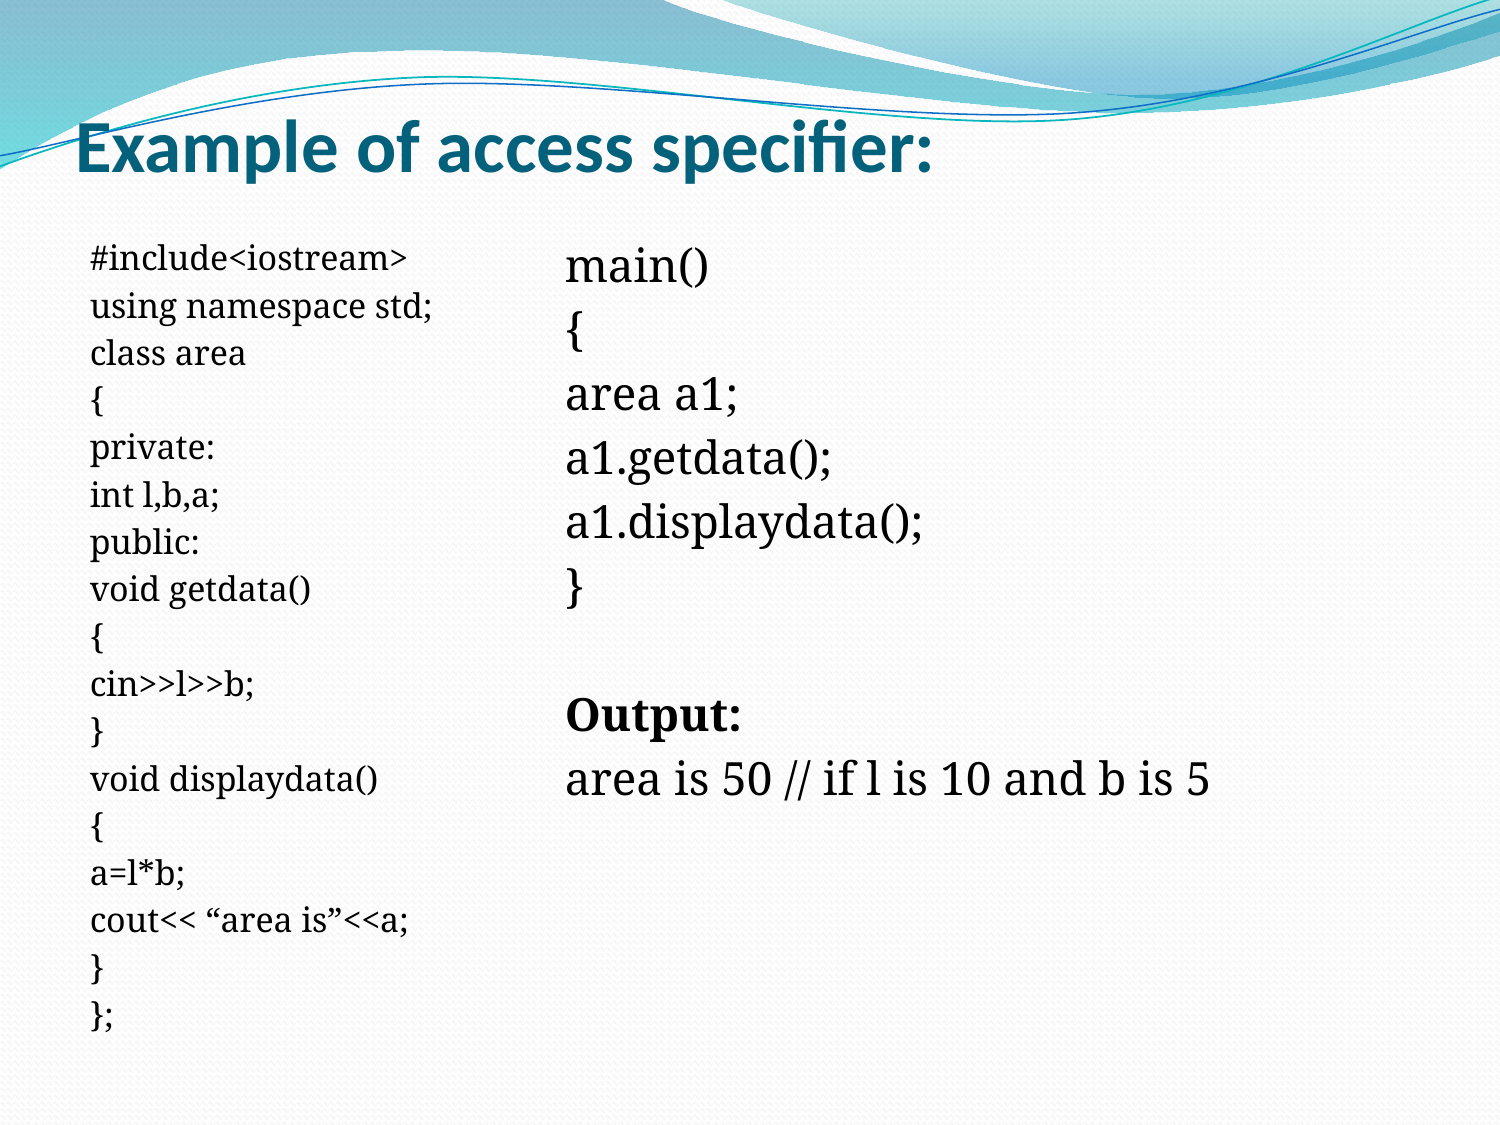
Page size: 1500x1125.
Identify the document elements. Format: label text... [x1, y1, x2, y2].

list #include<iostream> using namespace std; class area { private: int l,b,a; public: void getdata() { cin>>l>>b; } void displaydata() { a=l*b; cout<< “area is”<<a; } }; [75, 236, 525, 1050]
title Example of access specifier: [75, 87, 1425, 188]
list main() { area a1; a1.getdata(); a1.displaydata(); } Output: area is 50 // if l is 10 and b is 5 [549, 236, 1425, 884]
